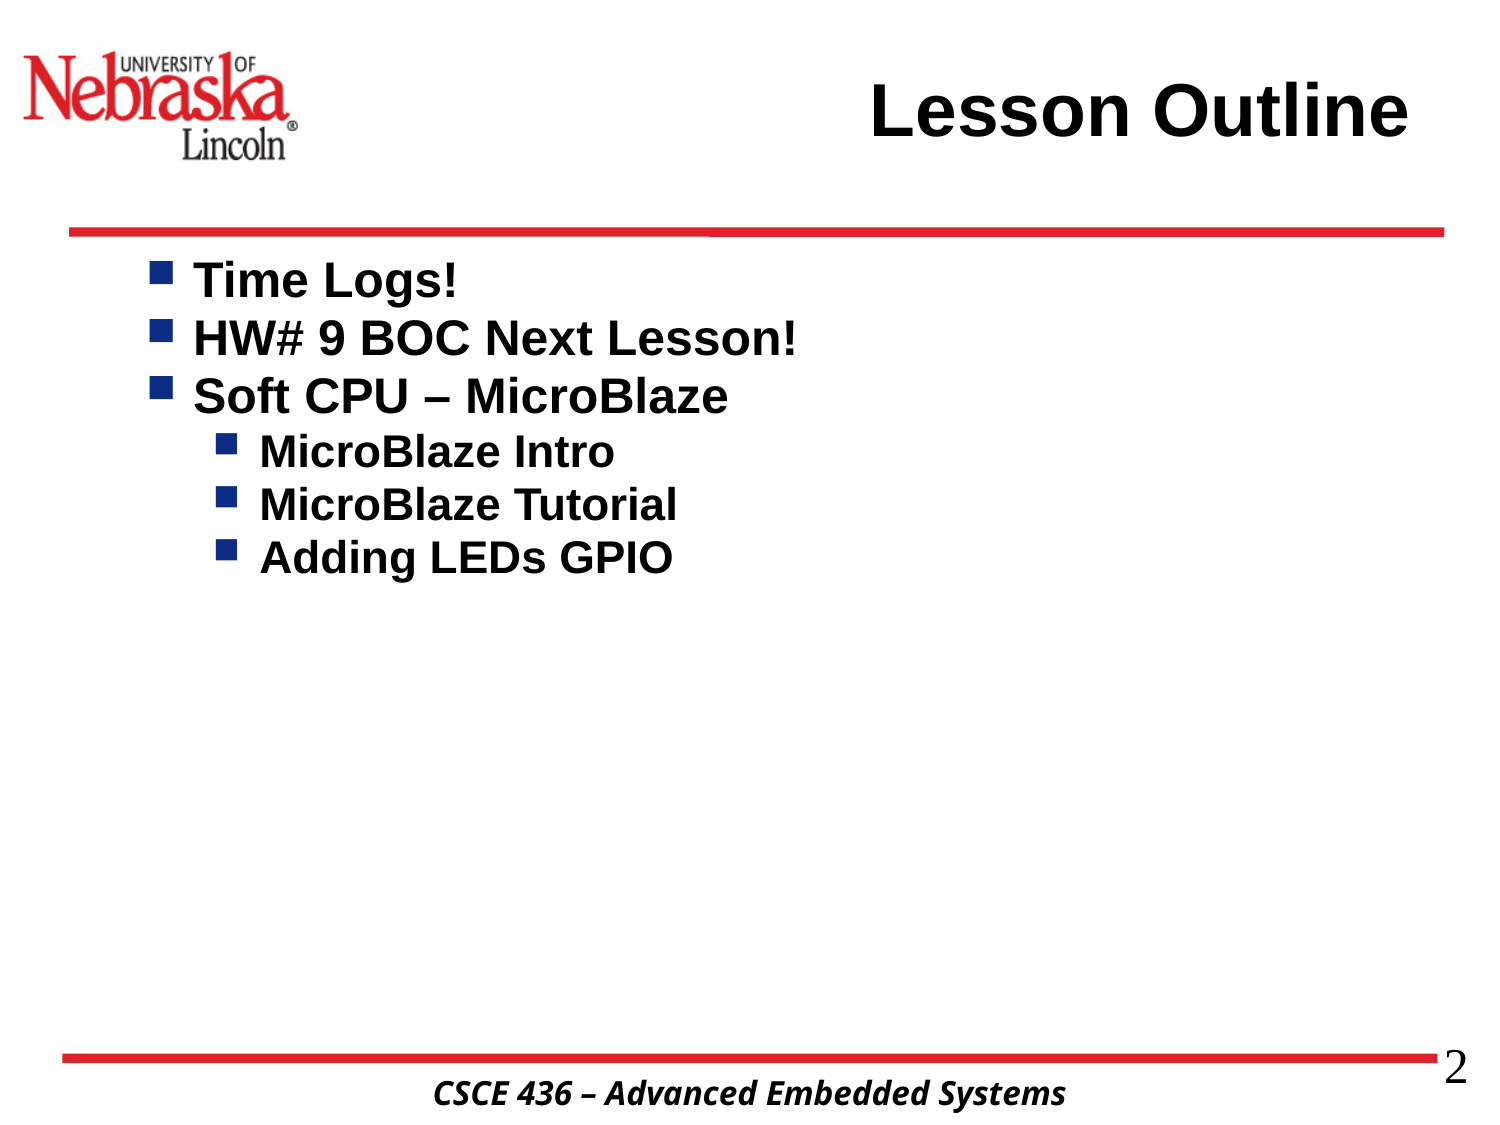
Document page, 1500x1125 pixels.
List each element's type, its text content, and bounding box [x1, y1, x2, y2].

title Lesson Outline [313, 12, 1427, 201]
slide_number 2 [1133, 1025, 1484, 1105]
list Time Logs! HW# 9 BOC Next Lesson! Soft CPU – MicroBlaze MicroBlaze Intro MicroBlaze Tutorial Adding LEDs GPIO [131, 251, 1466, 962]
picture [1, 32, 313, 181]
